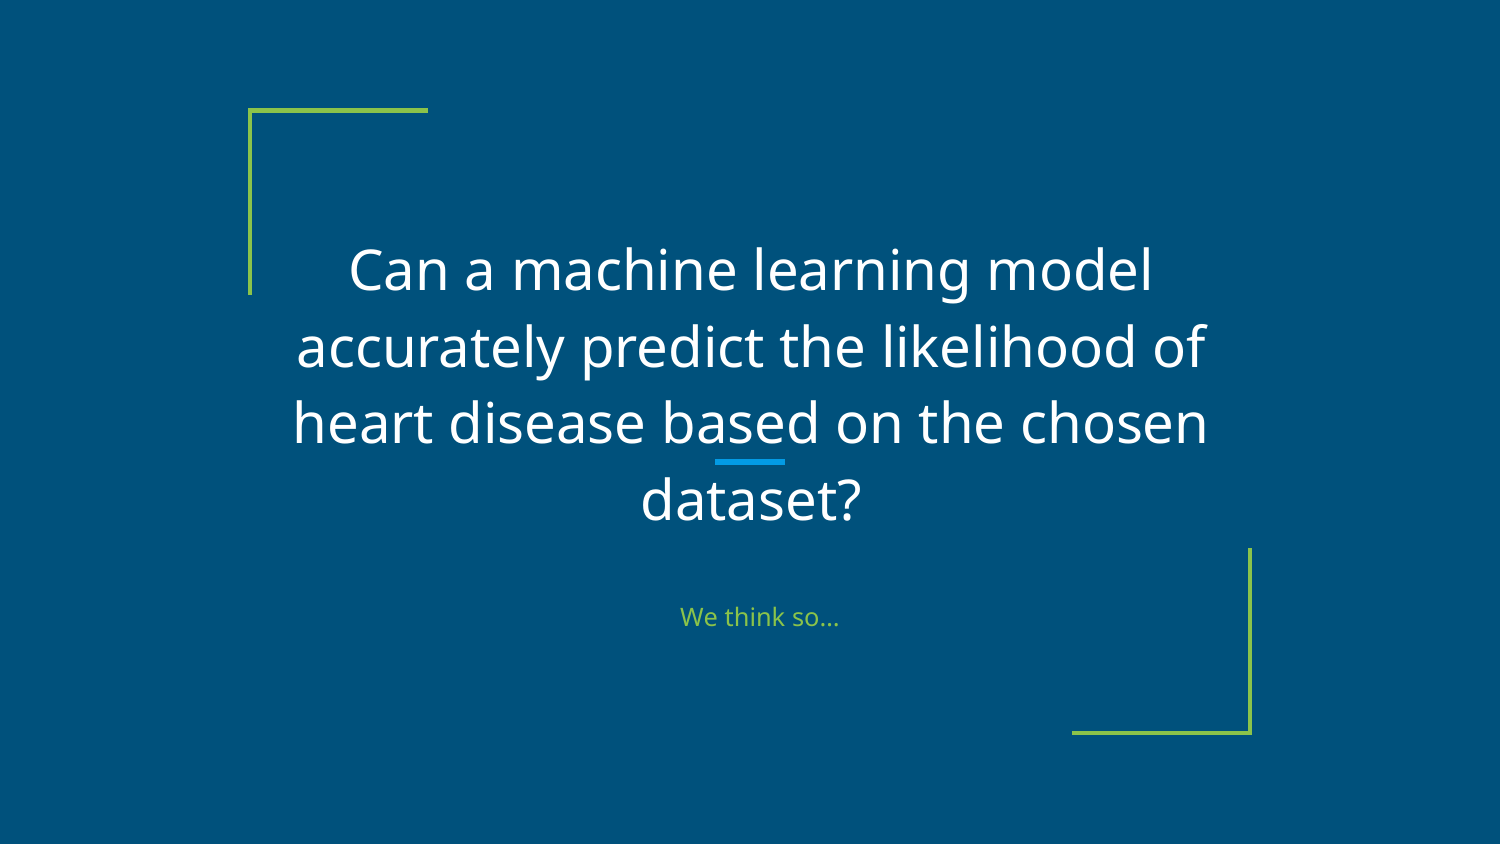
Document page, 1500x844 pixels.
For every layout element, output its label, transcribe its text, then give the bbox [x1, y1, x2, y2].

title Can a machine learning model accurately predict the likelihood of heart disease based on the chosen dataset? [217, 115, 1286, 553]
subtitle We think so… [275, 584, 1225, 650]
